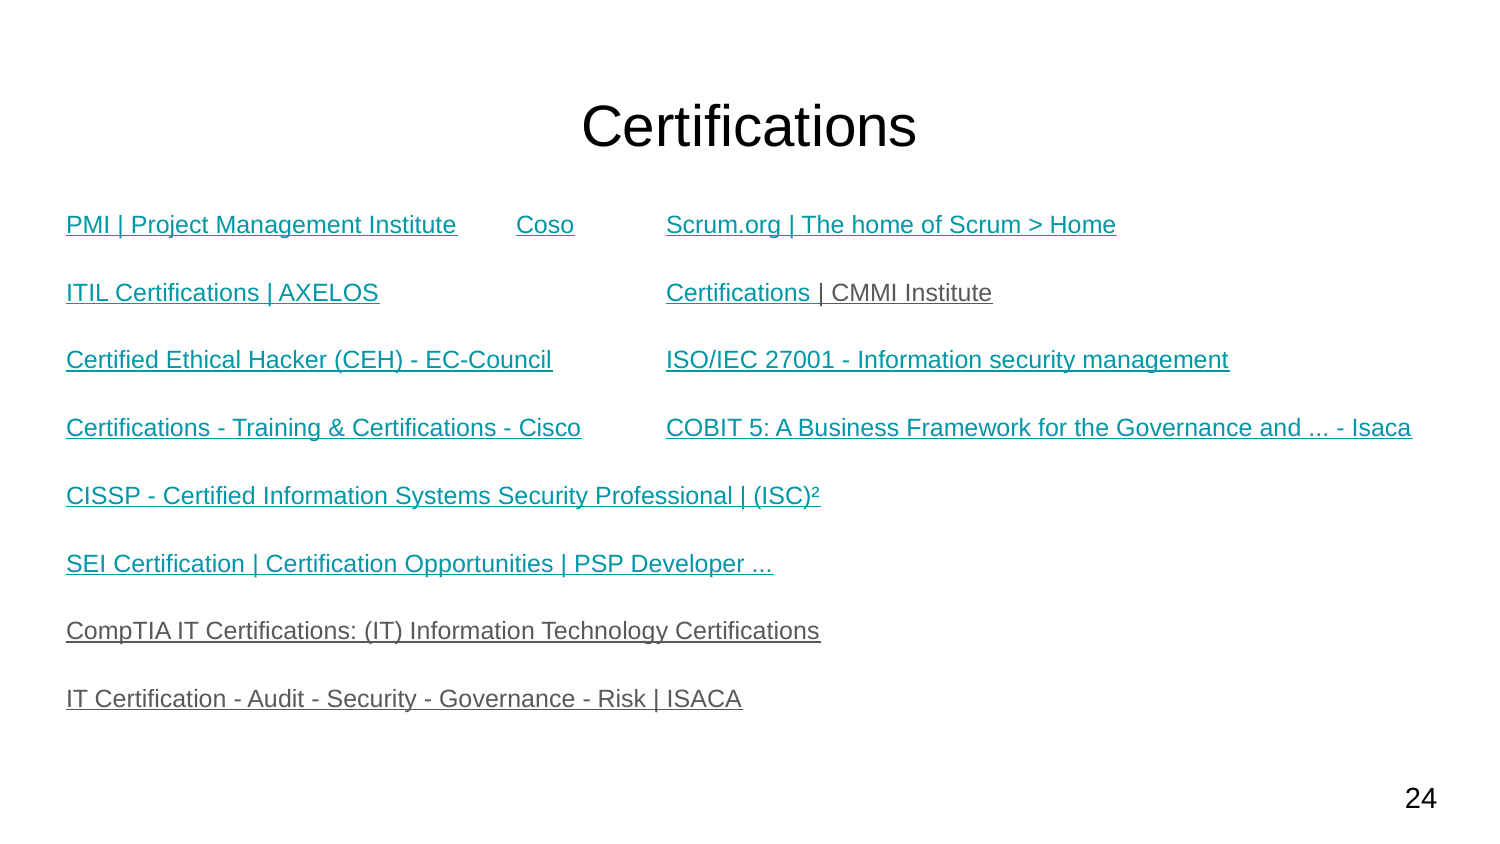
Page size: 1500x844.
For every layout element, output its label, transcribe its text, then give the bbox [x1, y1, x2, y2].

slide_number 24 [1389, 764, 1480, 830]
list PMI | Project Management Institute Coso Scrum.org | The home of Scrum > Home ITIL Certifications | AXELOS Certifications | CMMI Institute Certified Ethical Hacker (CEH) - EC-Council ISO/IEC 27001 - Information security management Certifications - Training & Certifications - Cisco COBIT 5: A Business Framework for the Governance and ... - Isaca CISSP - Certified Information Systems Security Professional | (ISC)² SEI Certification | Certification Opportunities | PSP Developer ... CompTIA IT Certifications: (IT) Information Technology Certifications IT Certification - Audit - Security - Governance - Risk | ISACA [51, 189, 1449, 750]
title Certifications [51, 72, 1449, 167]
